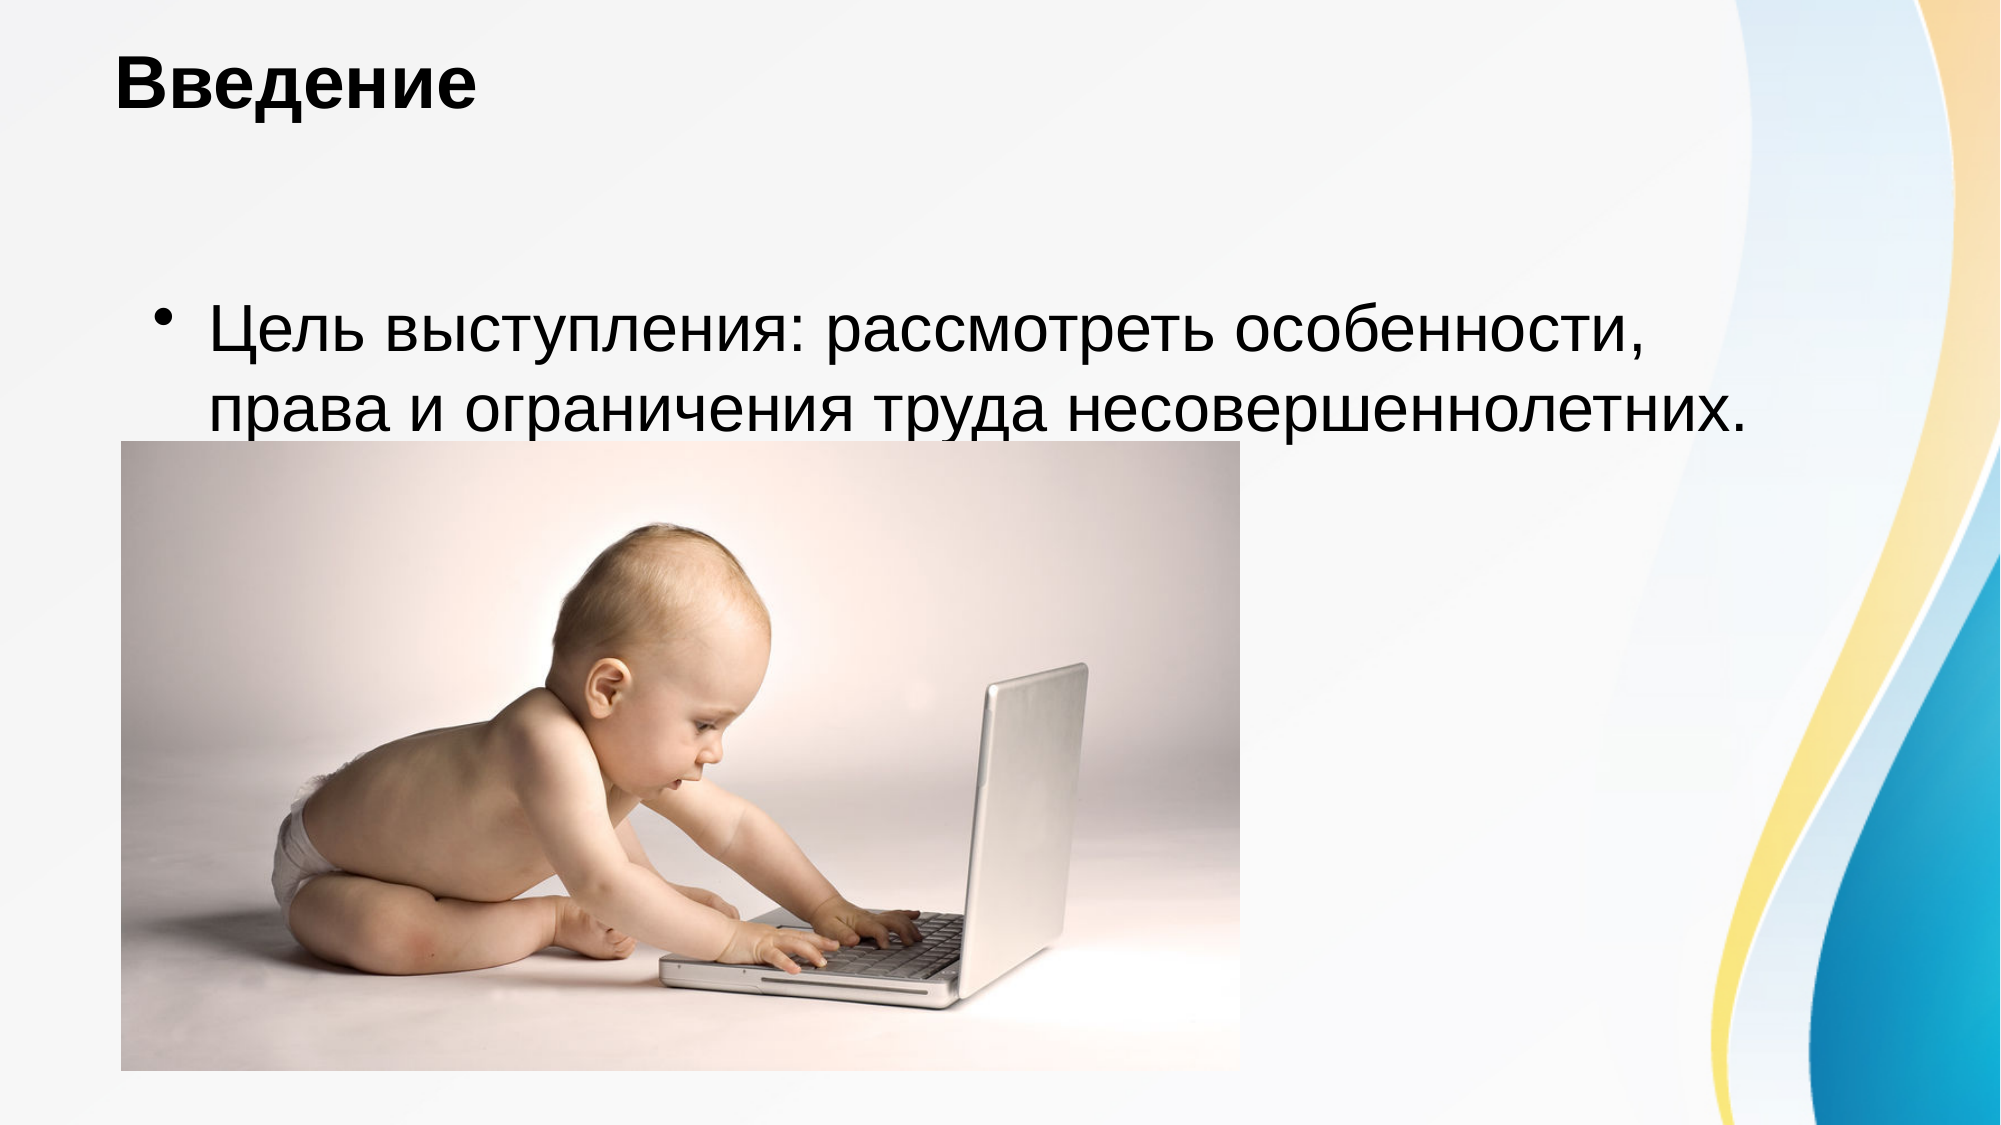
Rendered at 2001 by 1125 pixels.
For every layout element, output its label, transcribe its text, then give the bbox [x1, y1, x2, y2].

picture [0, 0, 2001, 1125]
list Цель выступления: рассмотреть особенности, права и ограничения труда несовершеннолетних. [137, 277, 1863, 992]
title Введение [99, 30, 1901, 127]
